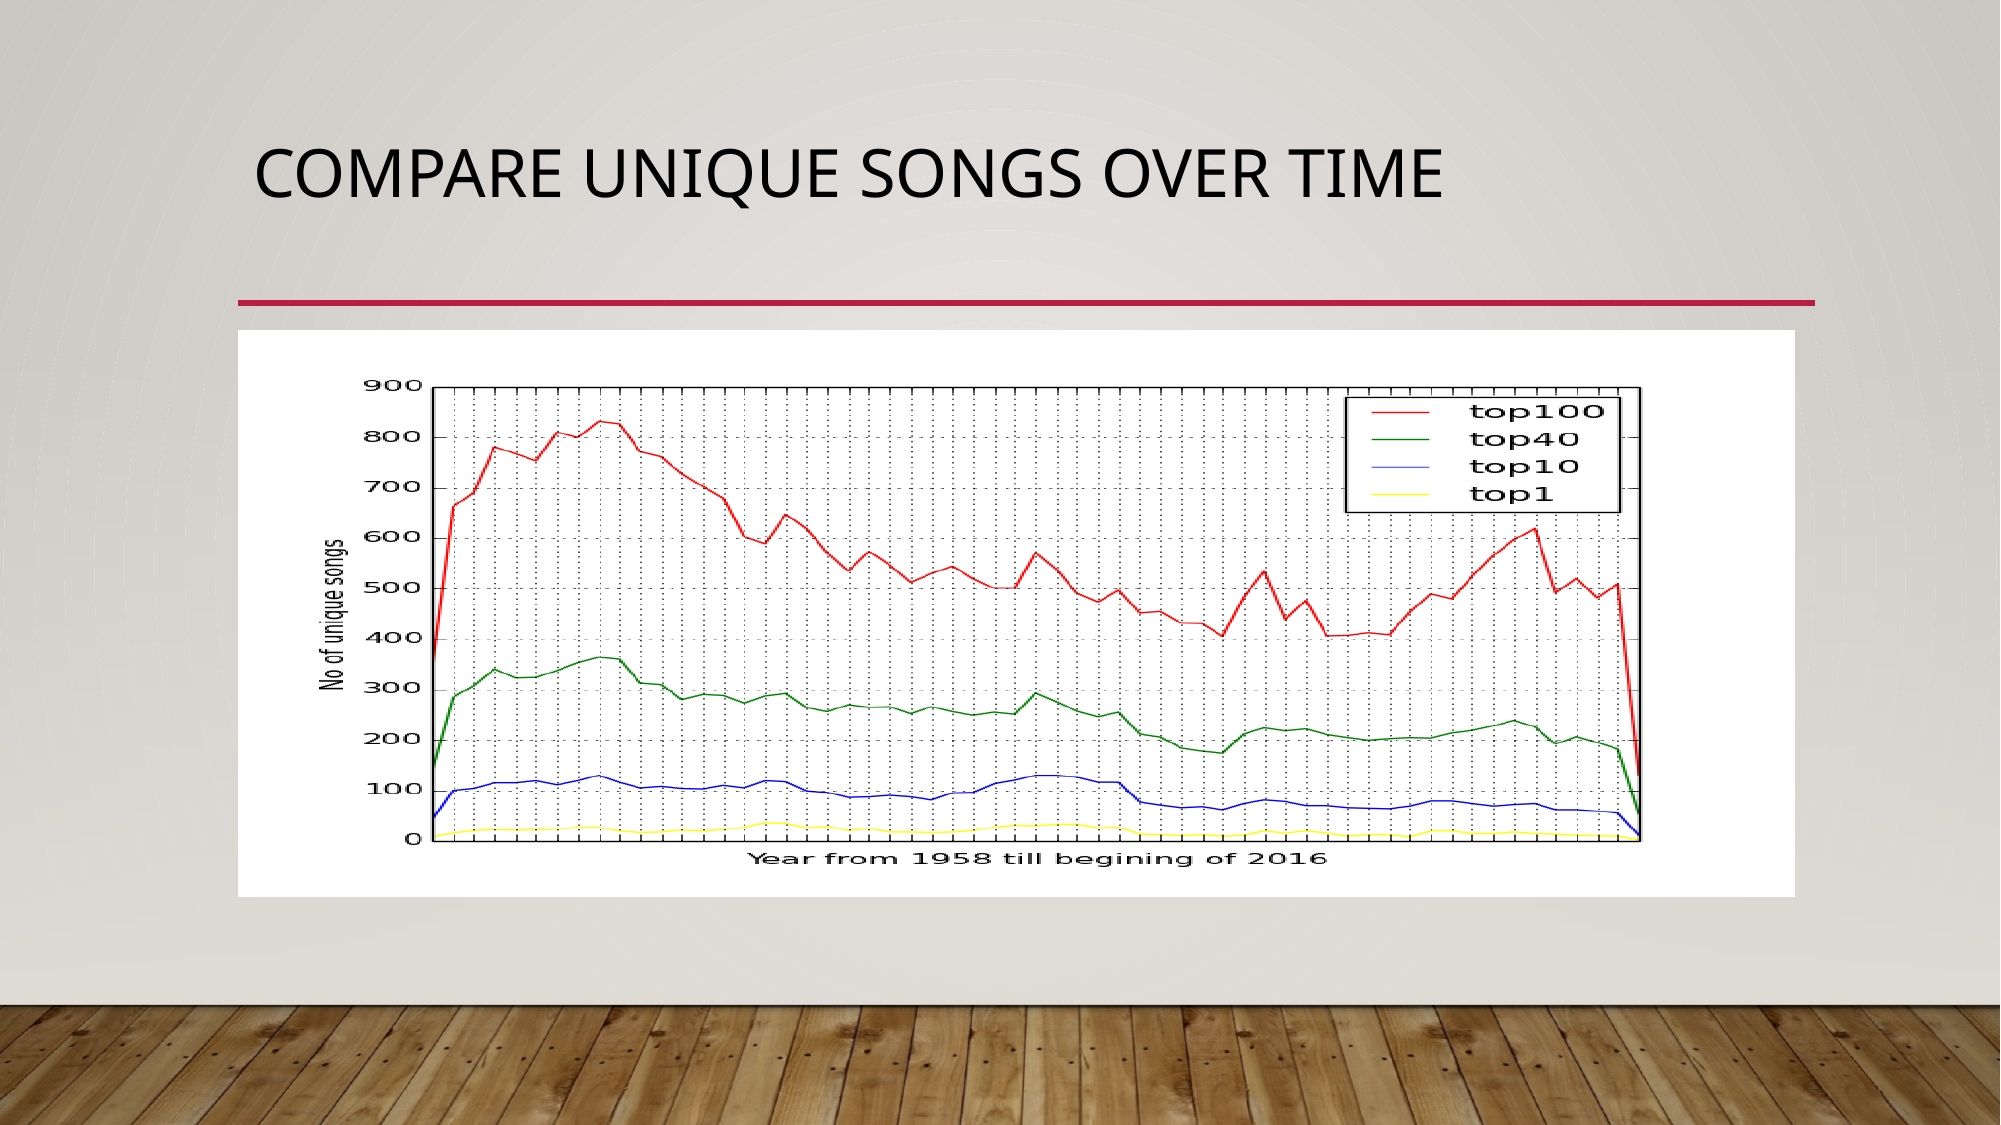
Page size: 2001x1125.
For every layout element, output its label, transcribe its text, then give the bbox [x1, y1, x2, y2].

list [237, 330, 1795, 897]
picture [0, 1005, 2000, 1125]
title Compare unique songs over time [238, 131, 1814, 305]
